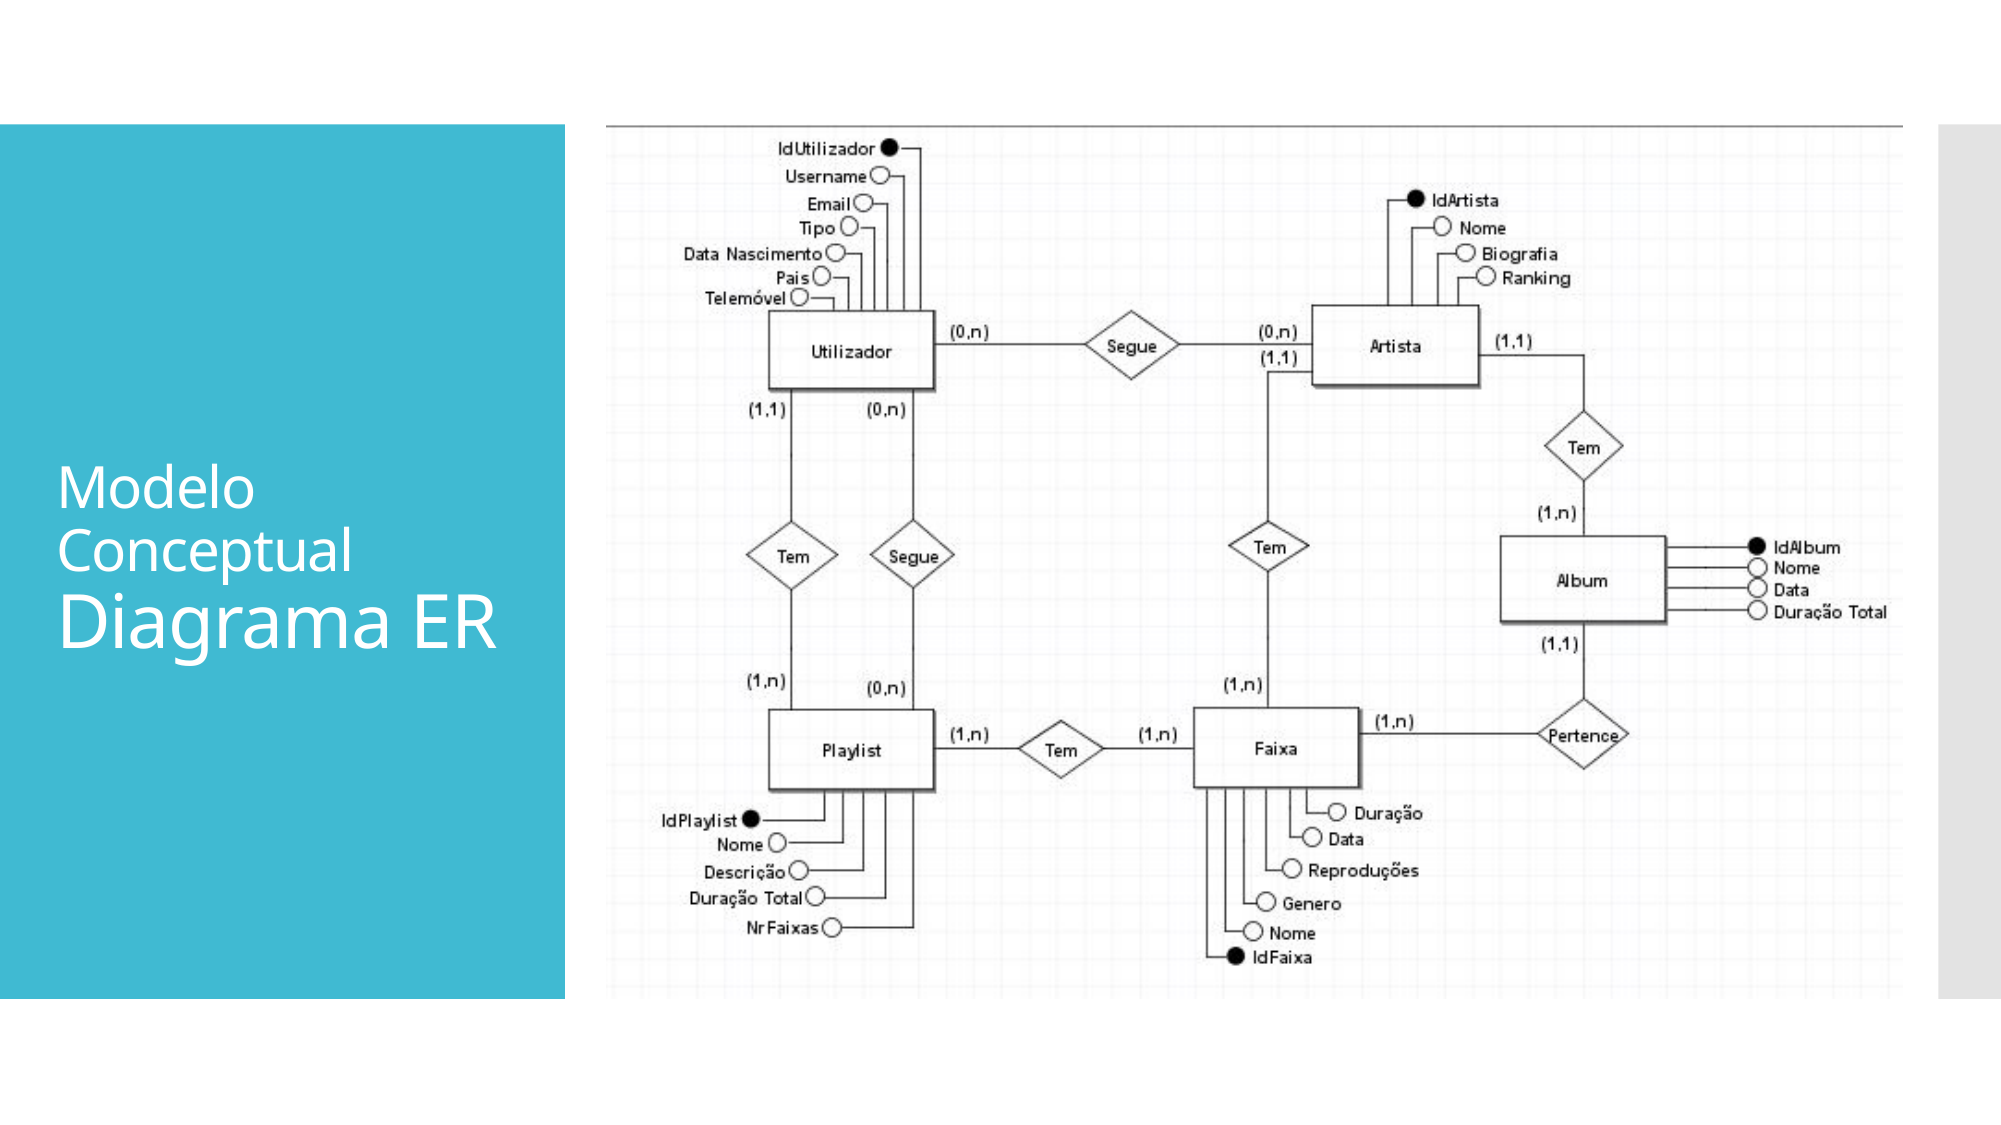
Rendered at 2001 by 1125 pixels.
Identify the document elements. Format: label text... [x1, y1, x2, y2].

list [606, 124, 1903, 1000]
title Modelo Conceptual Diagrama ER [41, 184, 525, 940]
